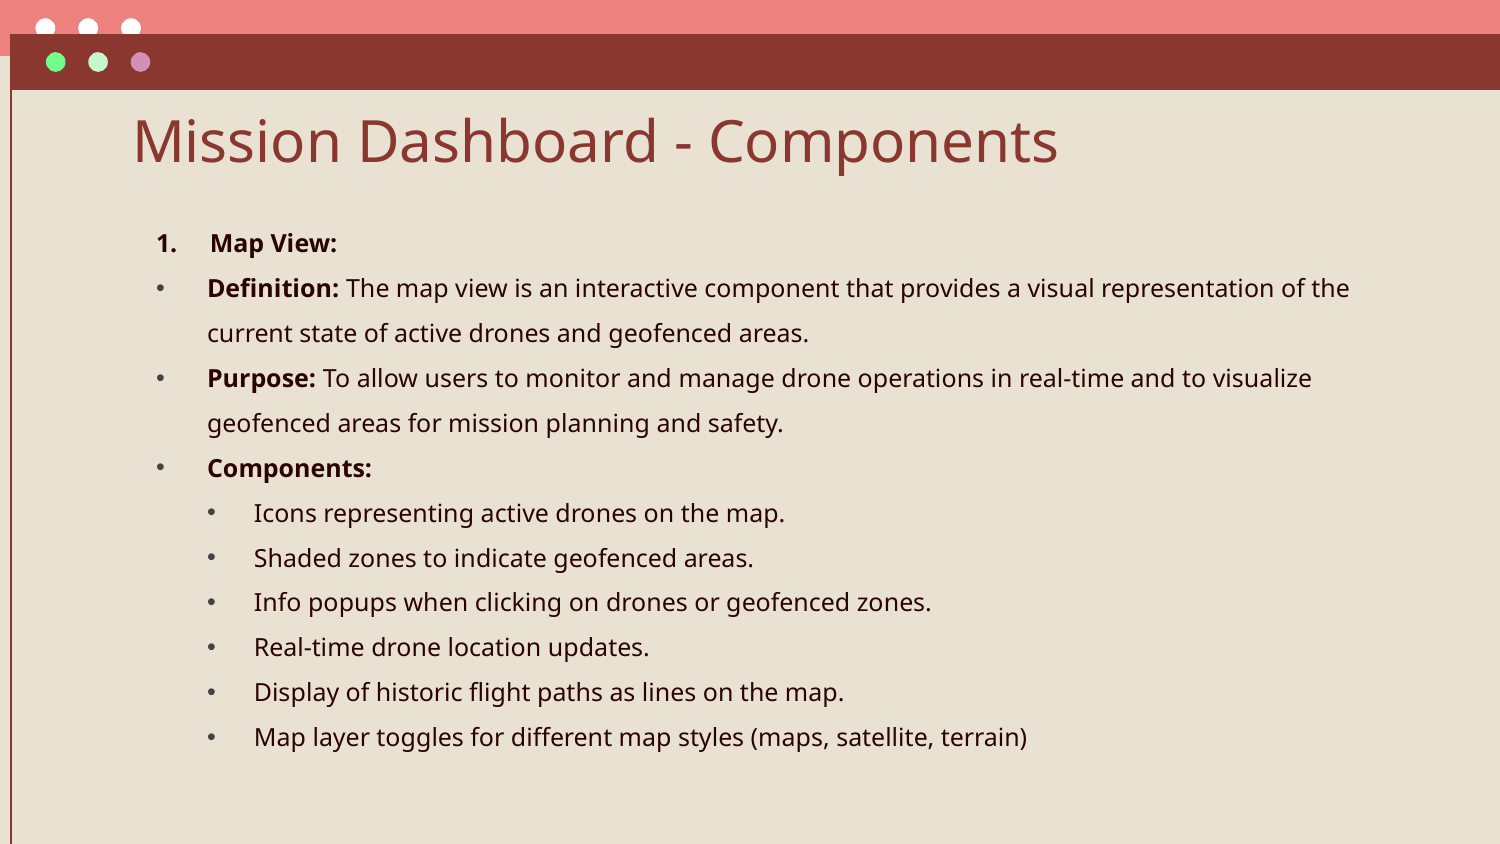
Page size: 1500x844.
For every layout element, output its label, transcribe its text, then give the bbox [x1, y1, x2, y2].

subtitle 1. Map View: Definition: The map view is an interactive component that provides a visual representation of the current state of active drones and geofenced areas. Purpose: To allow users to monitor and manage drone operations in real-time and to visualize geofenced areas for mission planning and safety. Components: Icons representing active drones on the map. Shaded zones to indicate geofenced areas. Info popups when clicking on drones or geofenced zones. Real-time drone location updates. Display of historic flight paths as lines on the map. Map layer toggles for different map styles (maps, satellite, terrain) [117, 197, 1383, 756]
title Mission Dashboard - Components [117, 88, 1383, 166]
